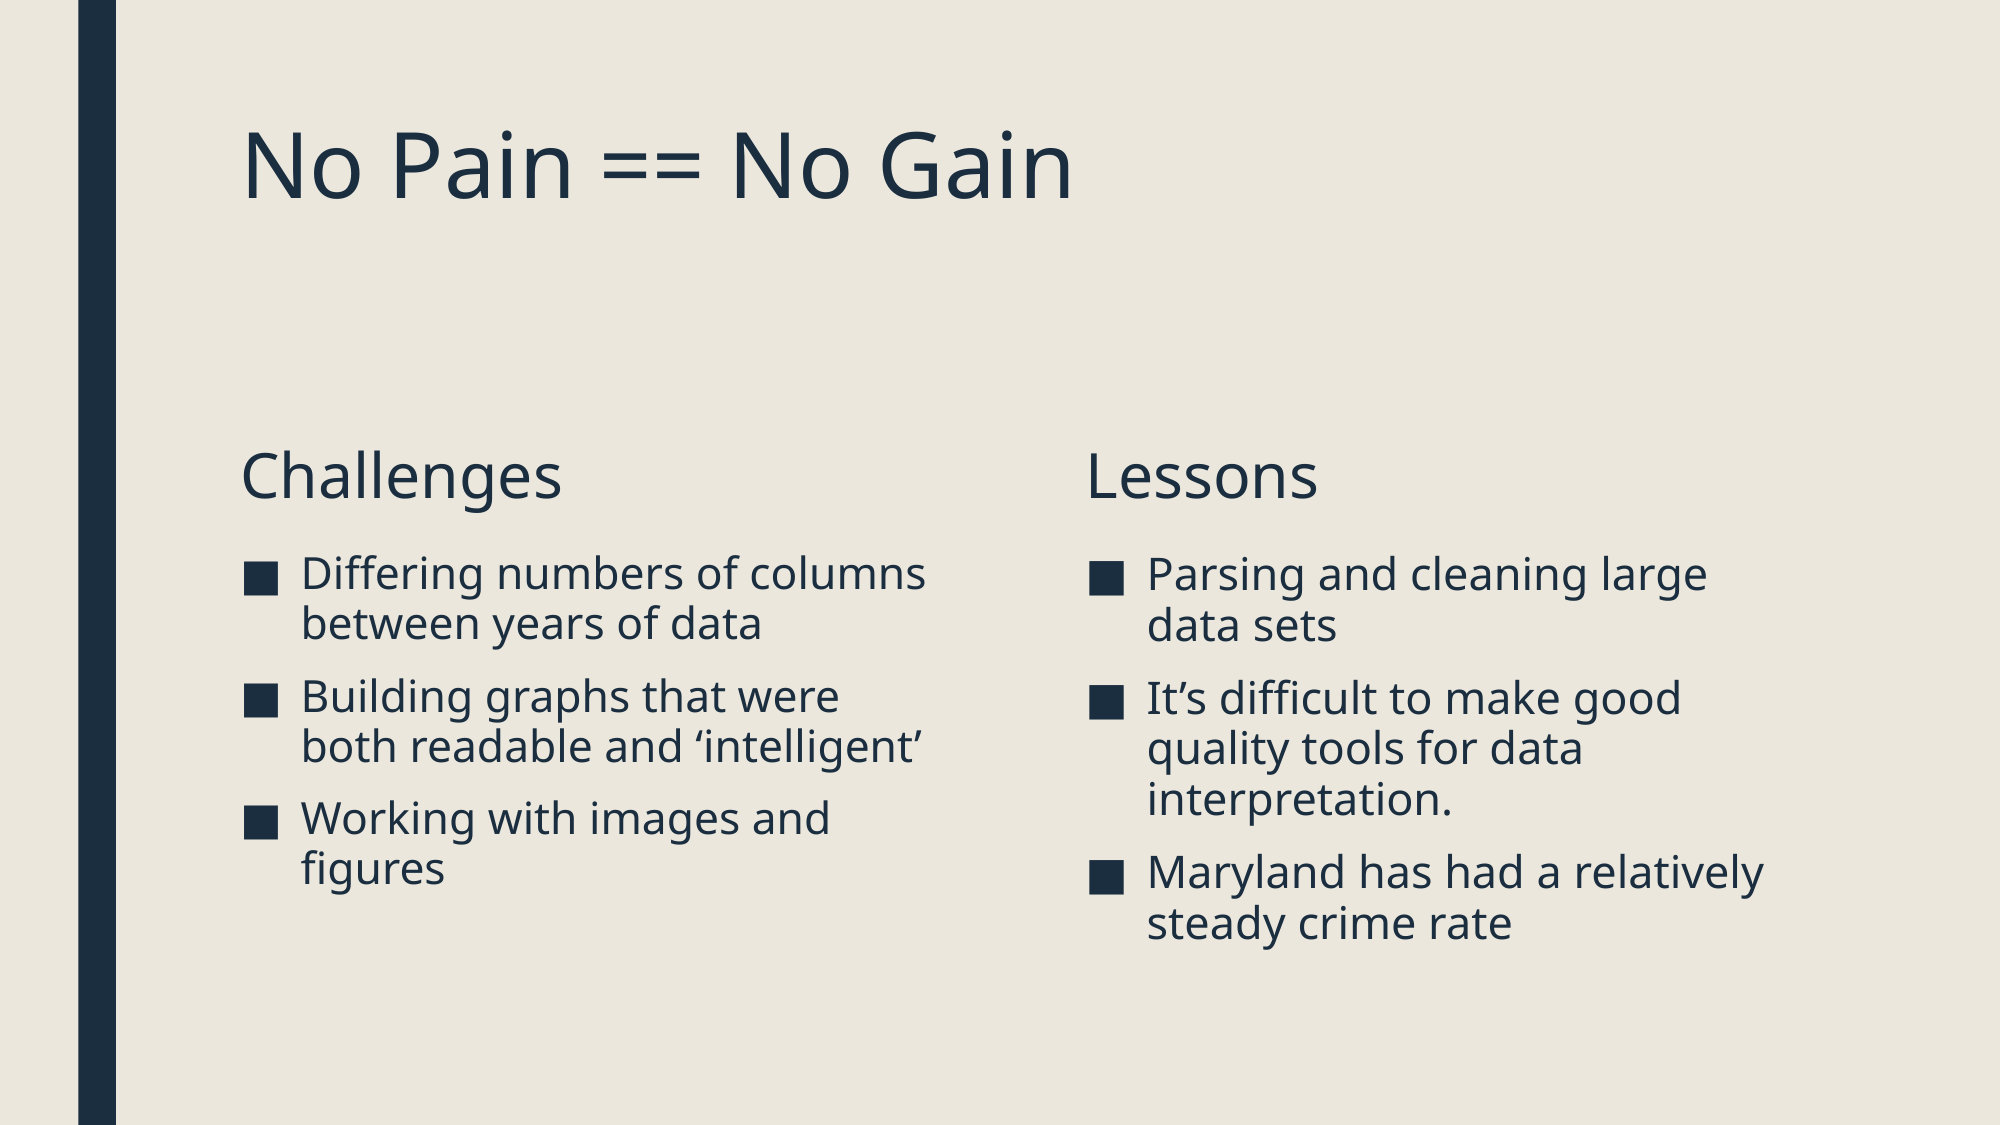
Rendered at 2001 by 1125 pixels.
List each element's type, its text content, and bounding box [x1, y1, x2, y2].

list Differing numbers of columns between years of data Building graphs that were both readable and ‘intelligent’ Working with images and figures [225, 542, 954, 963]
title No Pain == No Gain [225, 112, 1800, 357]
list Lessons [1070, 383, 1800, 520]
list Parsing and cleaning large data sets It’s difficult to make good quality tools for data interpretation. Maryland has had a relatively steady crime rate [1070, 542, 1800, 963]
list Challenges [225, 383, 954, 520]
